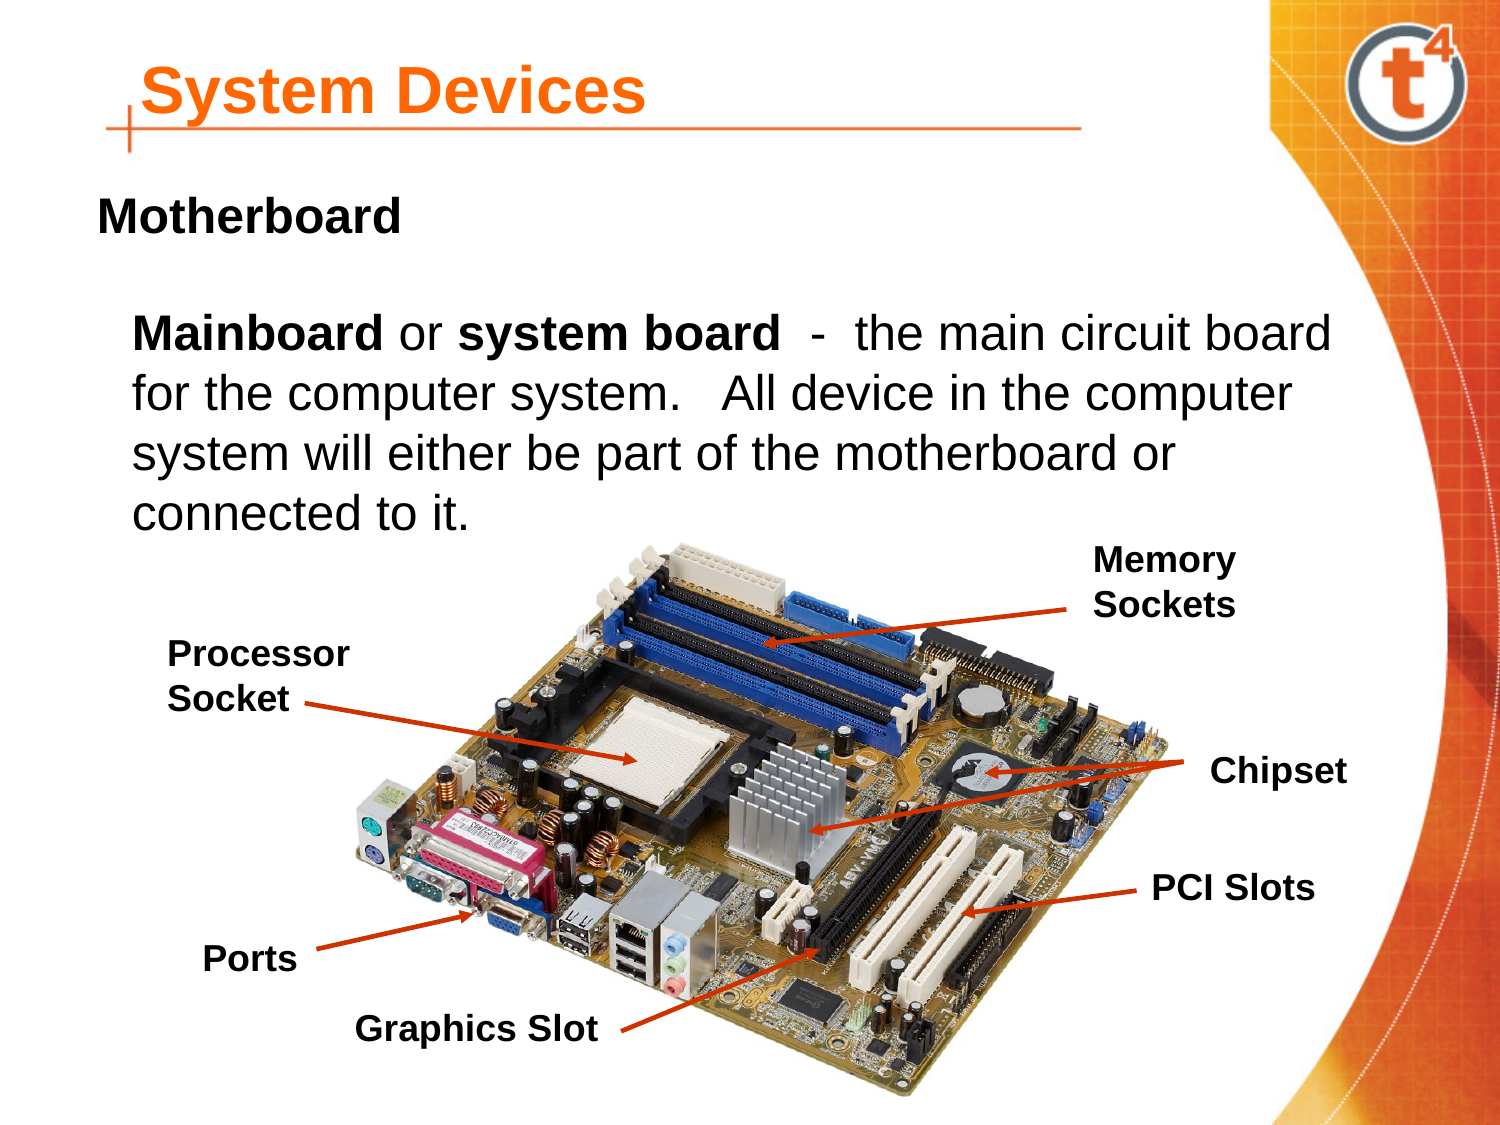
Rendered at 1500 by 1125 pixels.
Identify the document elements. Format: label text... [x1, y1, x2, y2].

text_box Mainboard or system board - the main circuit board for the computer system. All device in the computer system will either be part of the motherboard or connected to it. [117, 292, 1372, 594]
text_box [152, 527, 1395, 1097]
text_box Motherboard [82, 175, 633, 252]
picture [0, 0, 1500, 1125]
text_box System Devices [125, 45, 1273, 128]
